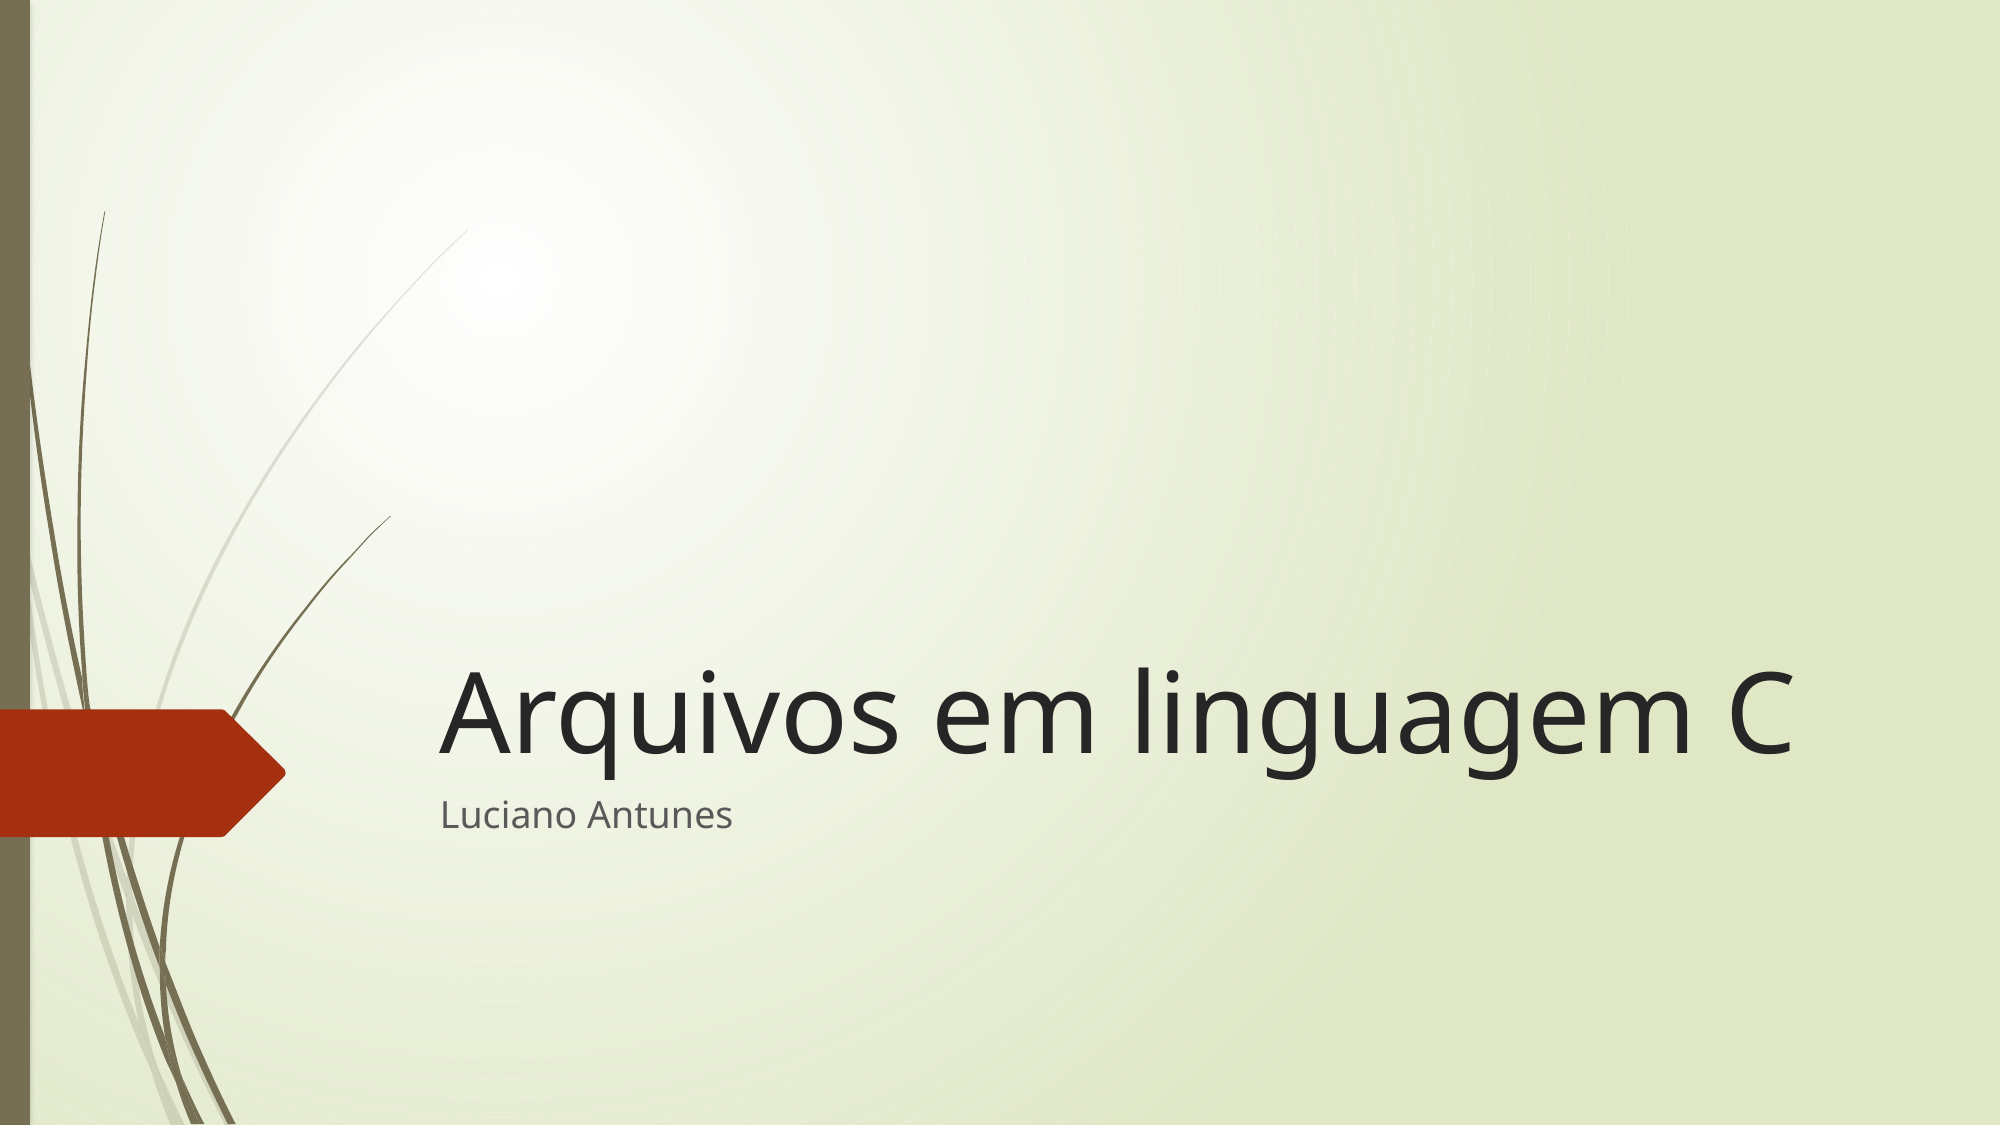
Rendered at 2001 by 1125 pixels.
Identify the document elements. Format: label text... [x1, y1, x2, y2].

subtitle Luciano Antunes [424, 783, 1888, 969]
title Arquivos em linguagem C [424, 412, 1888, 783]
